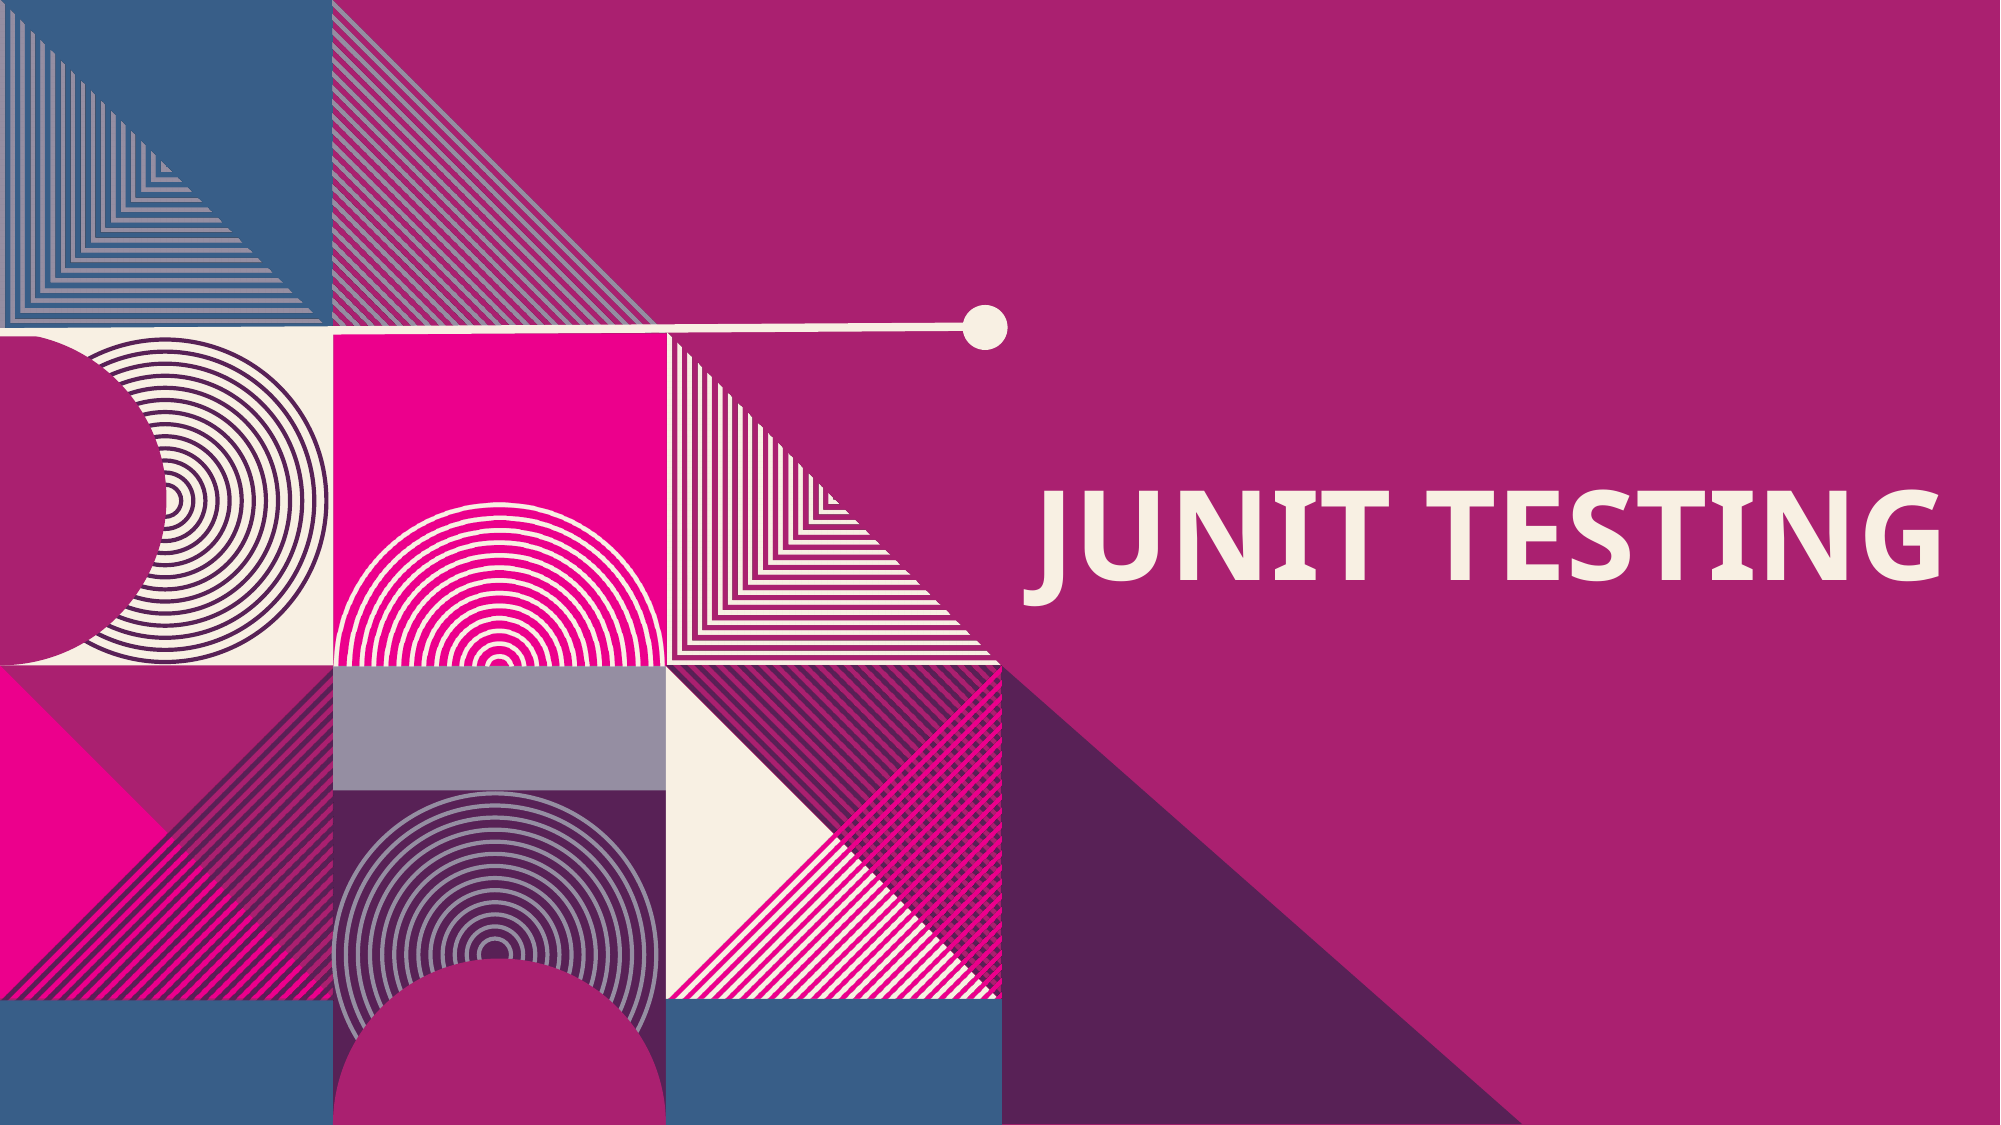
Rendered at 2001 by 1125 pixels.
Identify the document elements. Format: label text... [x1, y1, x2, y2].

picture [0, 0, 666, 328]
title Junit Testing [1018, 243, 2000, 616]
picture [666, 332, 1002, 998]
picture [0, 502, 665, 1001]
